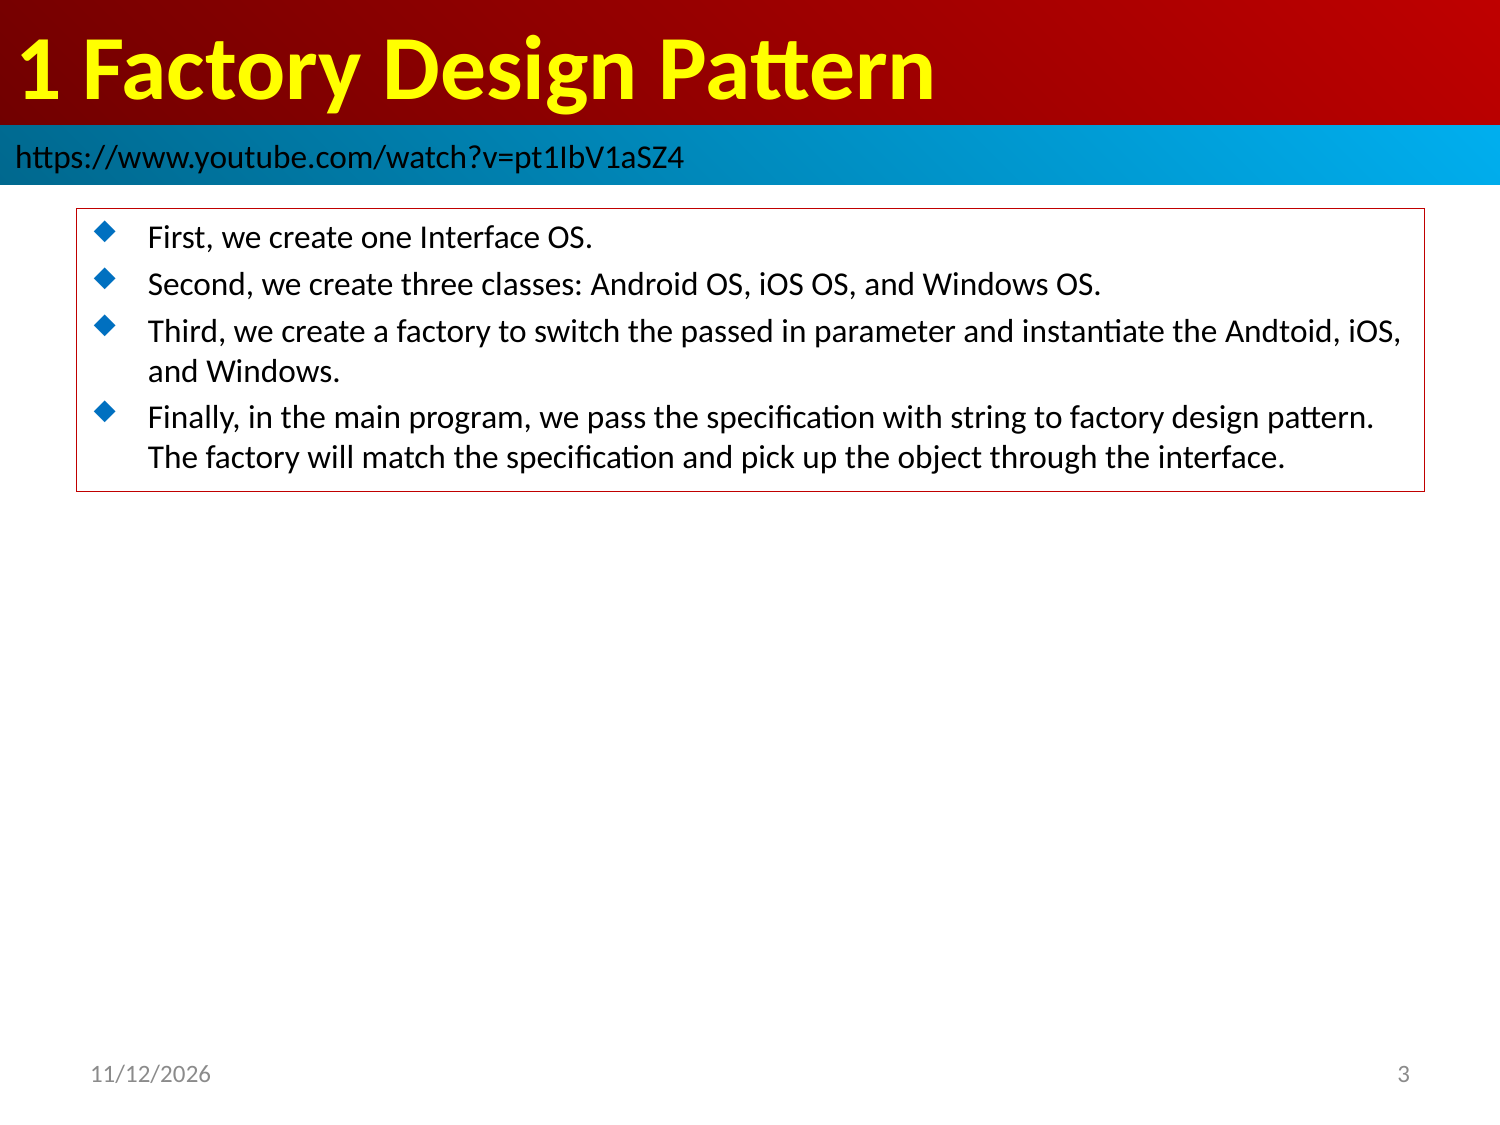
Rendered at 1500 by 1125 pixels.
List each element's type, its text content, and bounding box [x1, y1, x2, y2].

slide_number 3 [1074, 1042, 1425, 1103]
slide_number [75, 1042, 425, 1103]
title 1 Factory Design Pattern [0, 0, 1500, 125]
subtitle First, we create one Interface OS. Second, we create three classes: Android OS, iOS OS, and Windows OS. Third, we create a factory to switch the passed in parameter and instantiate the Andtoid, iOS, and Windows. Finally, in the main program, we pass the specification with string to factory design pattern. The factory will match the specification and pick up the object through the interface. [76, 208, 1425, 492]
text_box https://www.youtube.com/watch?v=pt1IbV1aSZ4 [0, 125, 1500, 185]
